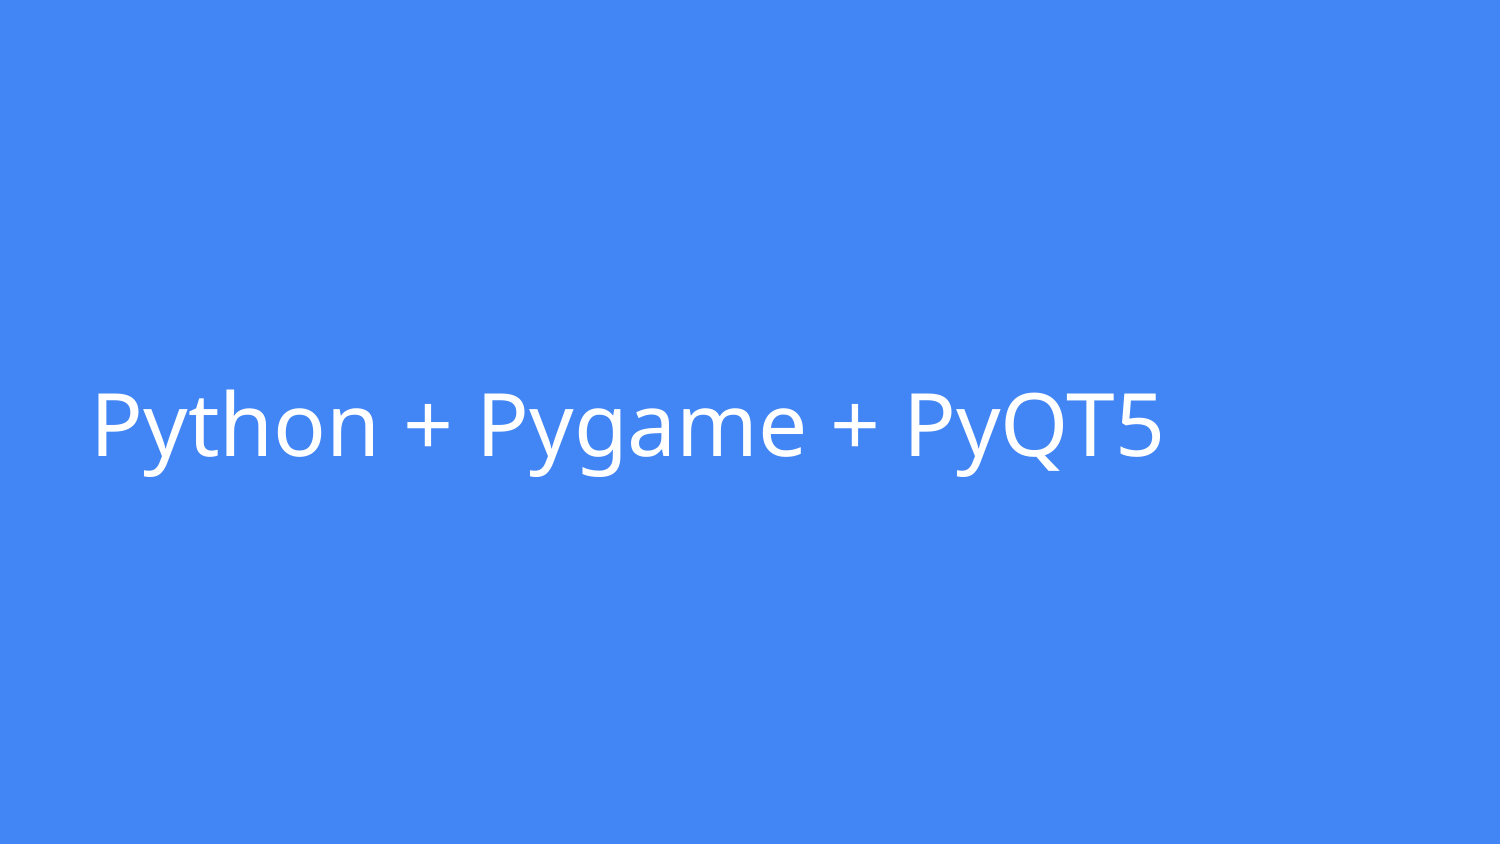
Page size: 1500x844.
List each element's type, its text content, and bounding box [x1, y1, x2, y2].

title Python + Pygame + PyQT5 [75, 338, 1425, 505]
